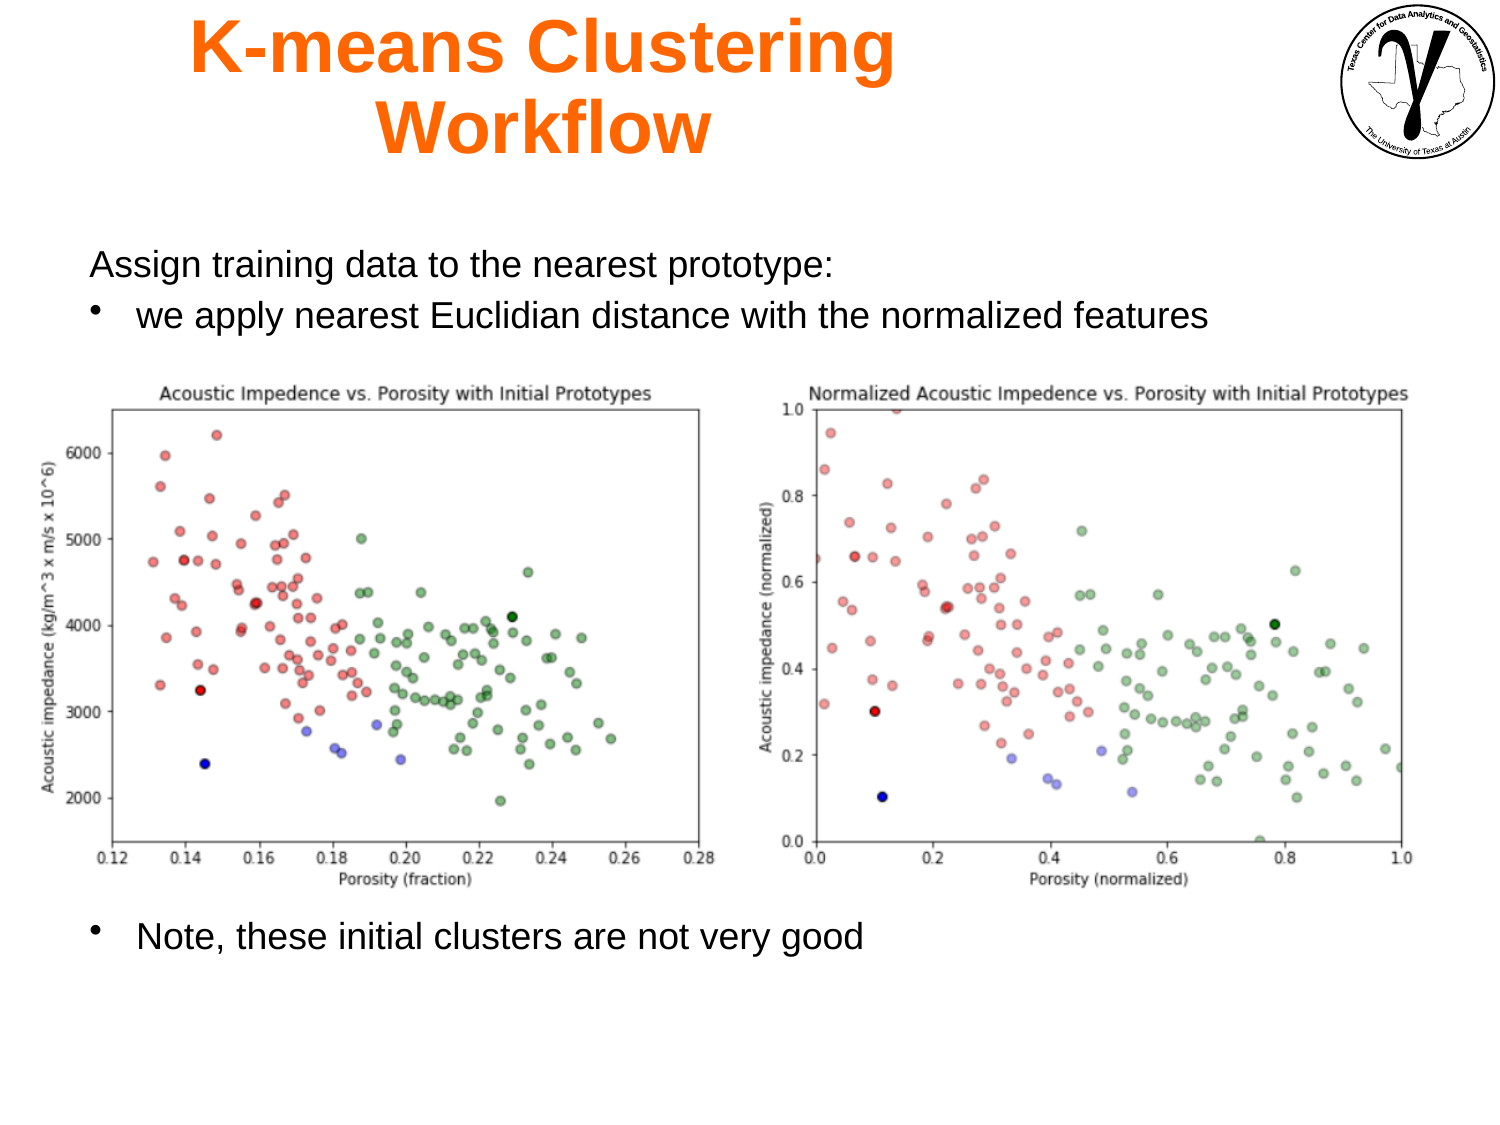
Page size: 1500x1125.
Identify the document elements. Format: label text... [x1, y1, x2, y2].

text_box K-means Clustering Workflow [99, 0, 988, 188]
picture [24, 376, 1462, 902]
text_box Assign training data to the nearest prototype: we apply nearest Euclidian distance with the normalized features Note, these initial clusters are not very good [74, 237, 1400, 374]
